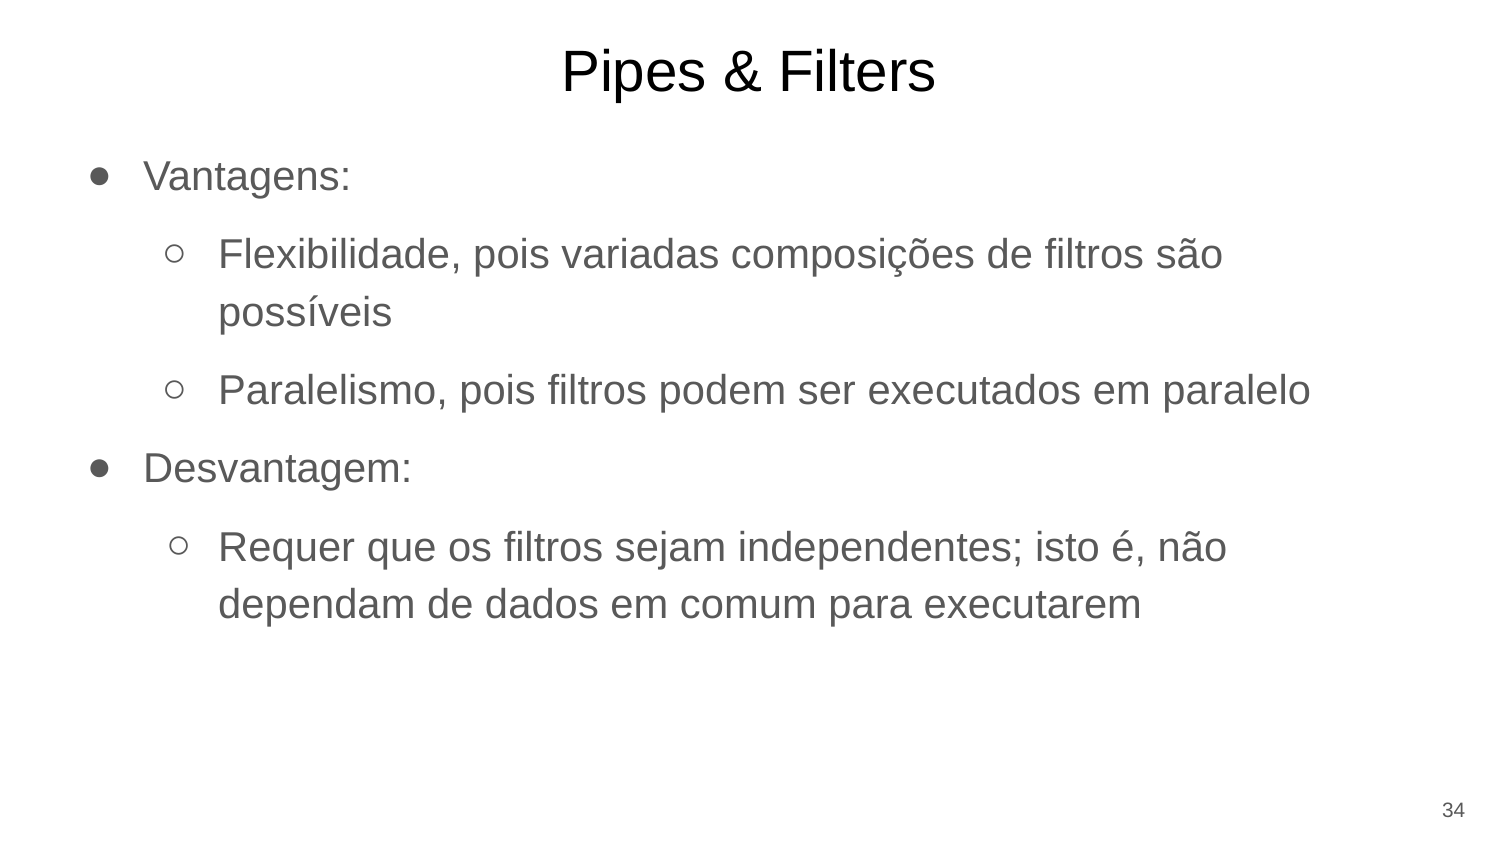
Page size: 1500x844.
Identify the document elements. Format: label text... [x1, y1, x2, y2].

slide_number 34 [1389, 764, 1480, 830]
title Pipes & Filters [109, 25, 1390, 123]
list Vantagens: Flexibilidade, pois variadas composições de filtros são possíveis Paralelismo, pois filtros podem ser executados em paralelo Desvantagem: Requer que os filtros sejam independentes; isto é, não dependam de dados em comum para executarem [53, 133, 1423, 786]
